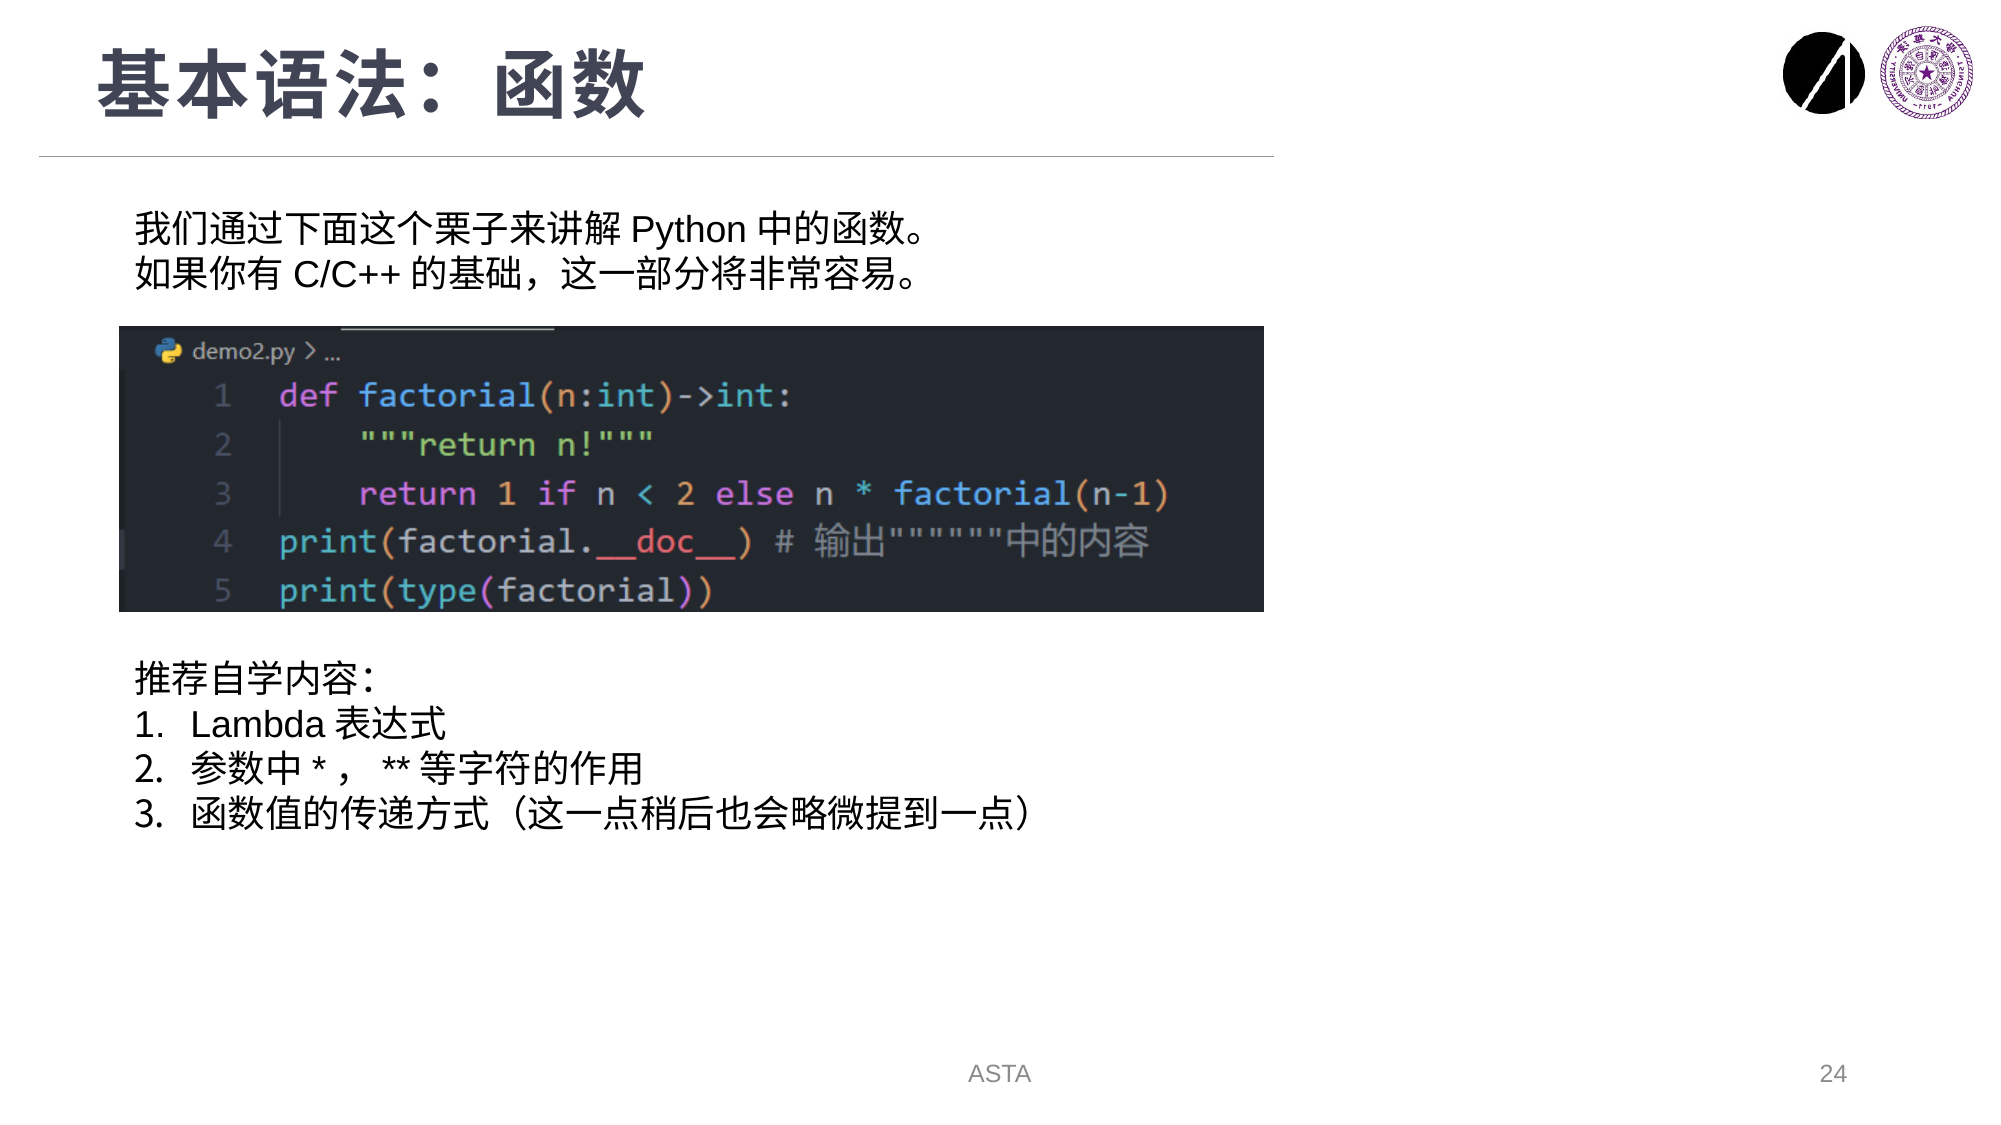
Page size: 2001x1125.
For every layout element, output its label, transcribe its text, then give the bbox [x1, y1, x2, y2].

picture [119, 326, 1264, 612]
title 基本语法：函数 [81, 34, 1777, 132]
slide_number 24 [1412, 1042, 1863, 1103]
footer ASTA [662, 1042, 1338, 1103]
picture [1878, 24, 1975, 121]
text_box 推荐自学内容： Lambda表达式 参数中*，**等字符的作用 函数值的传递方式（这一点稍后也会略微提到一点） [119, 648, 1519, 843]
picture [1774, 24, 1871, 121]
text_box 我们通过下面这个栗子来讲解Python中的函数。 如果你有C/C++的基础，这一部分将非常容易。 [119, 198, 1694, 303]
